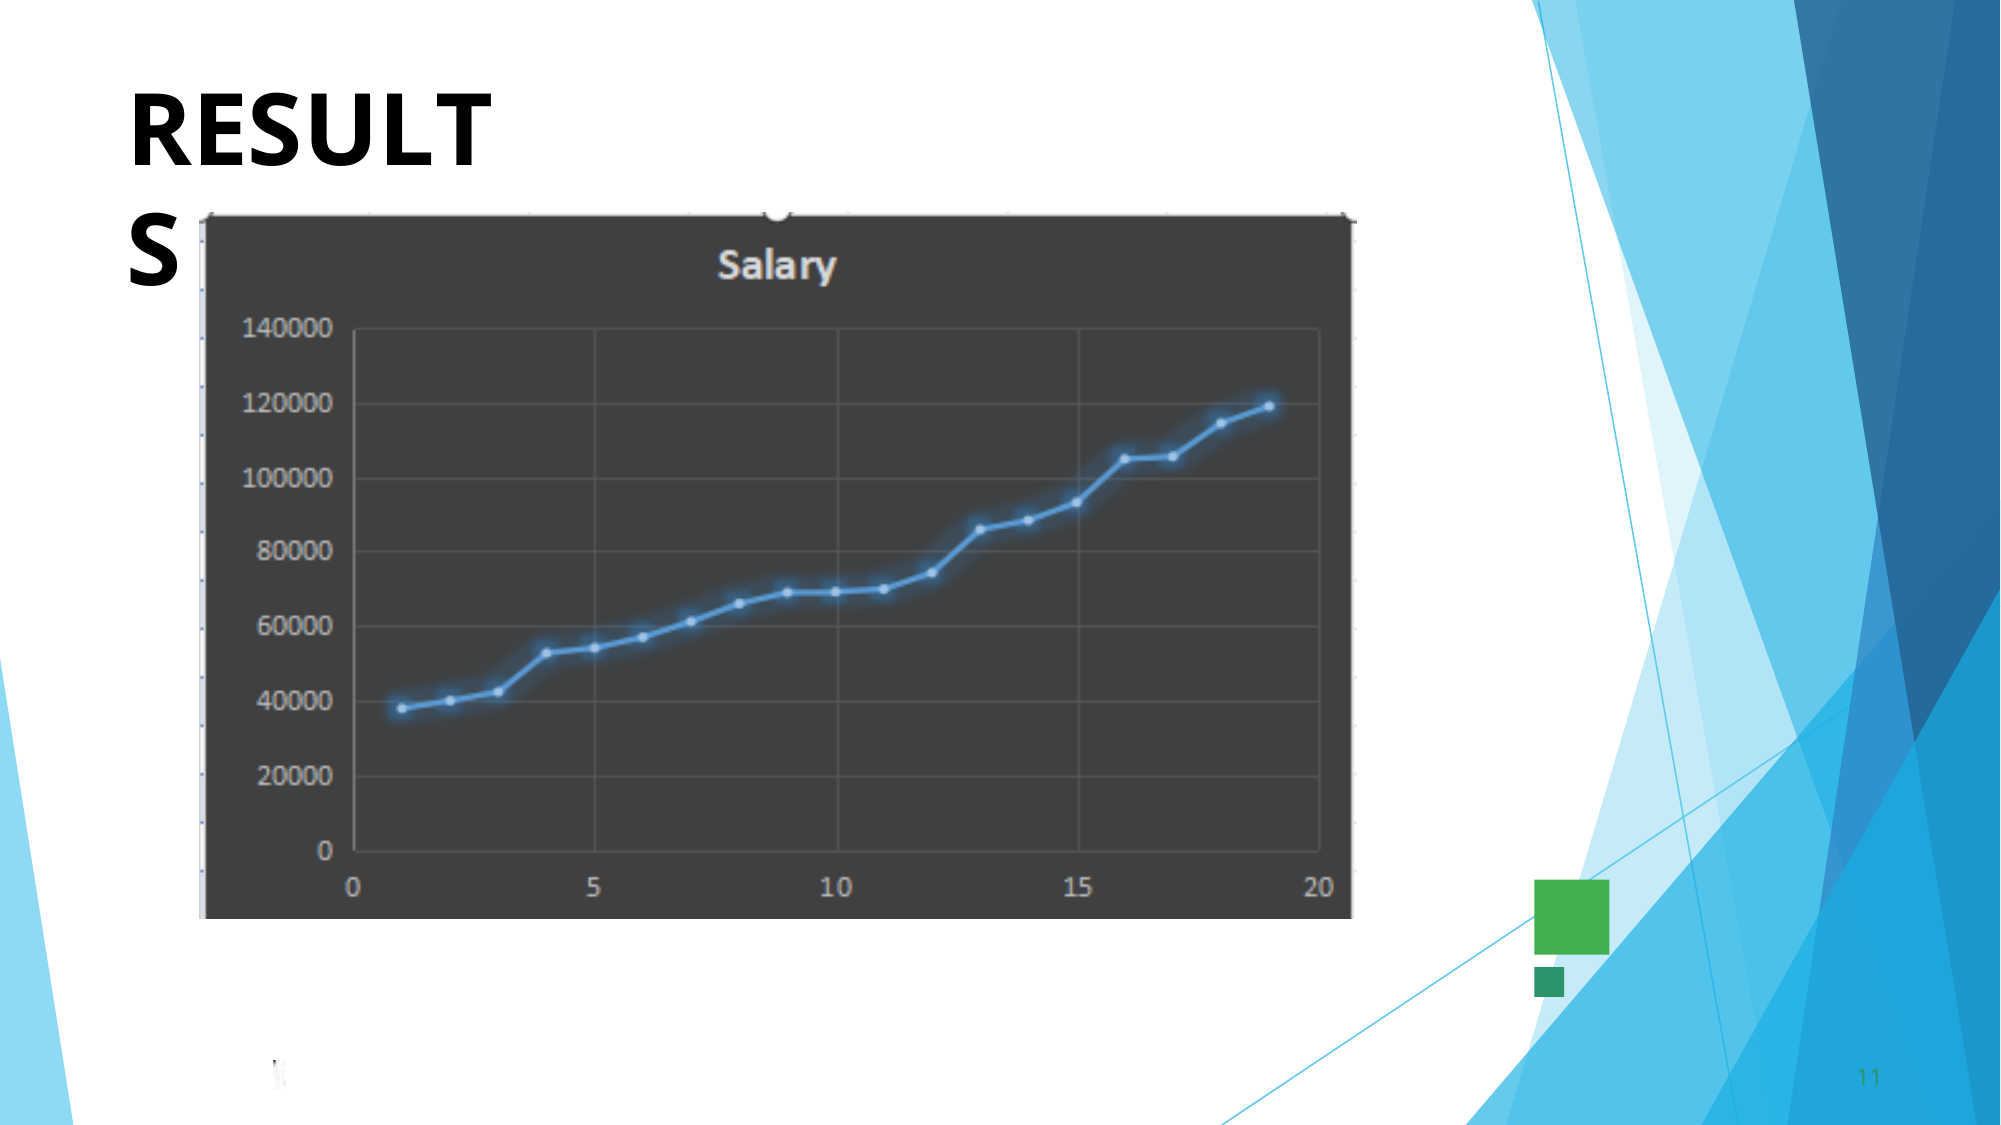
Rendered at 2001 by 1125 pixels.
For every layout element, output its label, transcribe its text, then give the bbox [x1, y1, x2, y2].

title RESULTS [123, 63, 524, 306]
text_box [1849, 1061, 1888, 1095]
picture [273, 1060, 287, 1091]
text_box [1534, 967, 1565, 997]
text_box [1534, 879, 1610, 955]
picture [199, 212, 1358, 920]
